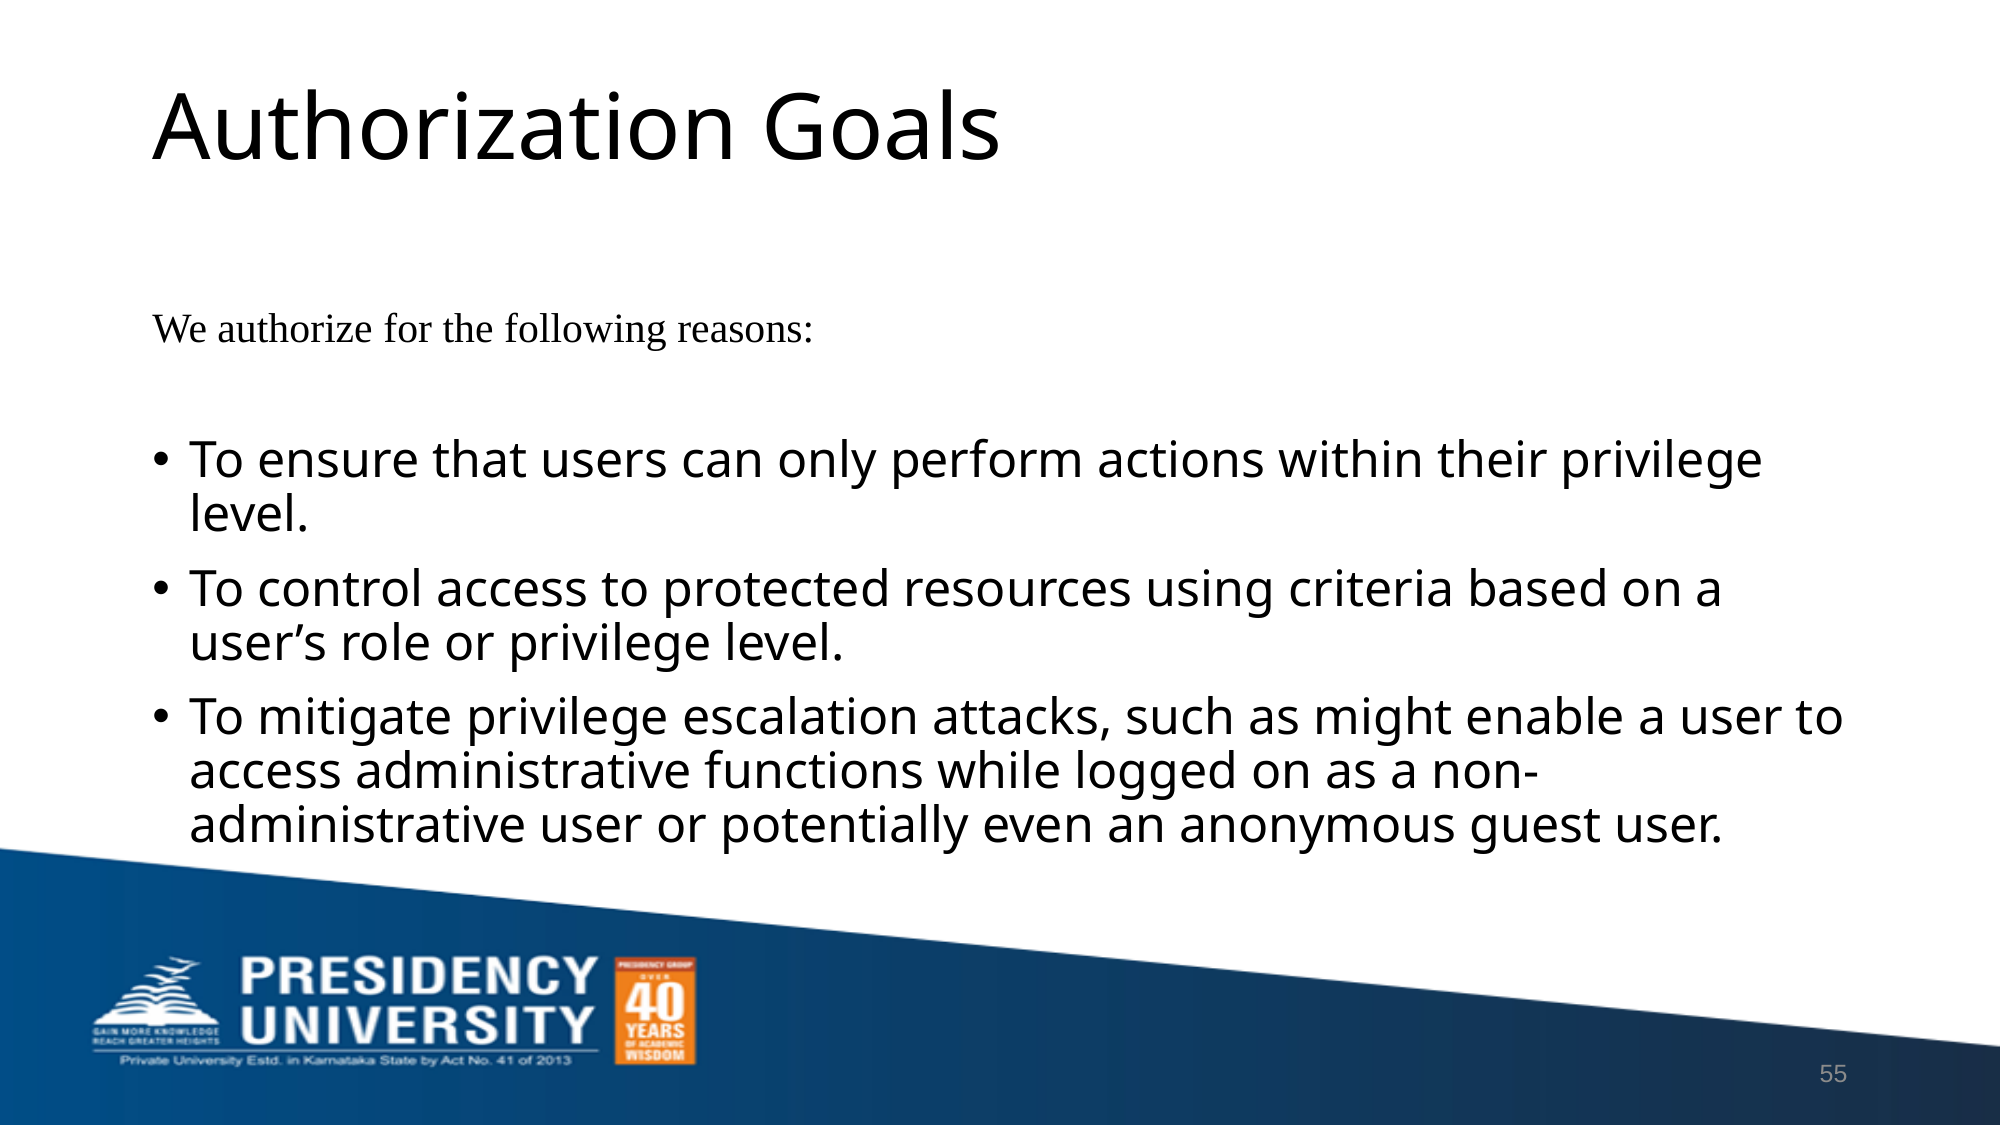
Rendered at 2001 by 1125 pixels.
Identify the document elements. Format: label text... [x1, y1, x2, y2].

list We authorize for the following reasons: To ensure that users can only perform actions within their privilege level. To control access to protected resources using criteria based on a user’s role or privilege level. To mitigate privilege escalation attacks, such as might enable a user to access administrative functions while logged on as a non-administrative user or potentially even an anonymous guest user. [137, 299, 1863, 1014]
picture [0, 845, 2000, 1125]
slide_number 55 [1412, 1042, 1863, 1103]
title Authorization Goals [137, 59, 1863, 200]
